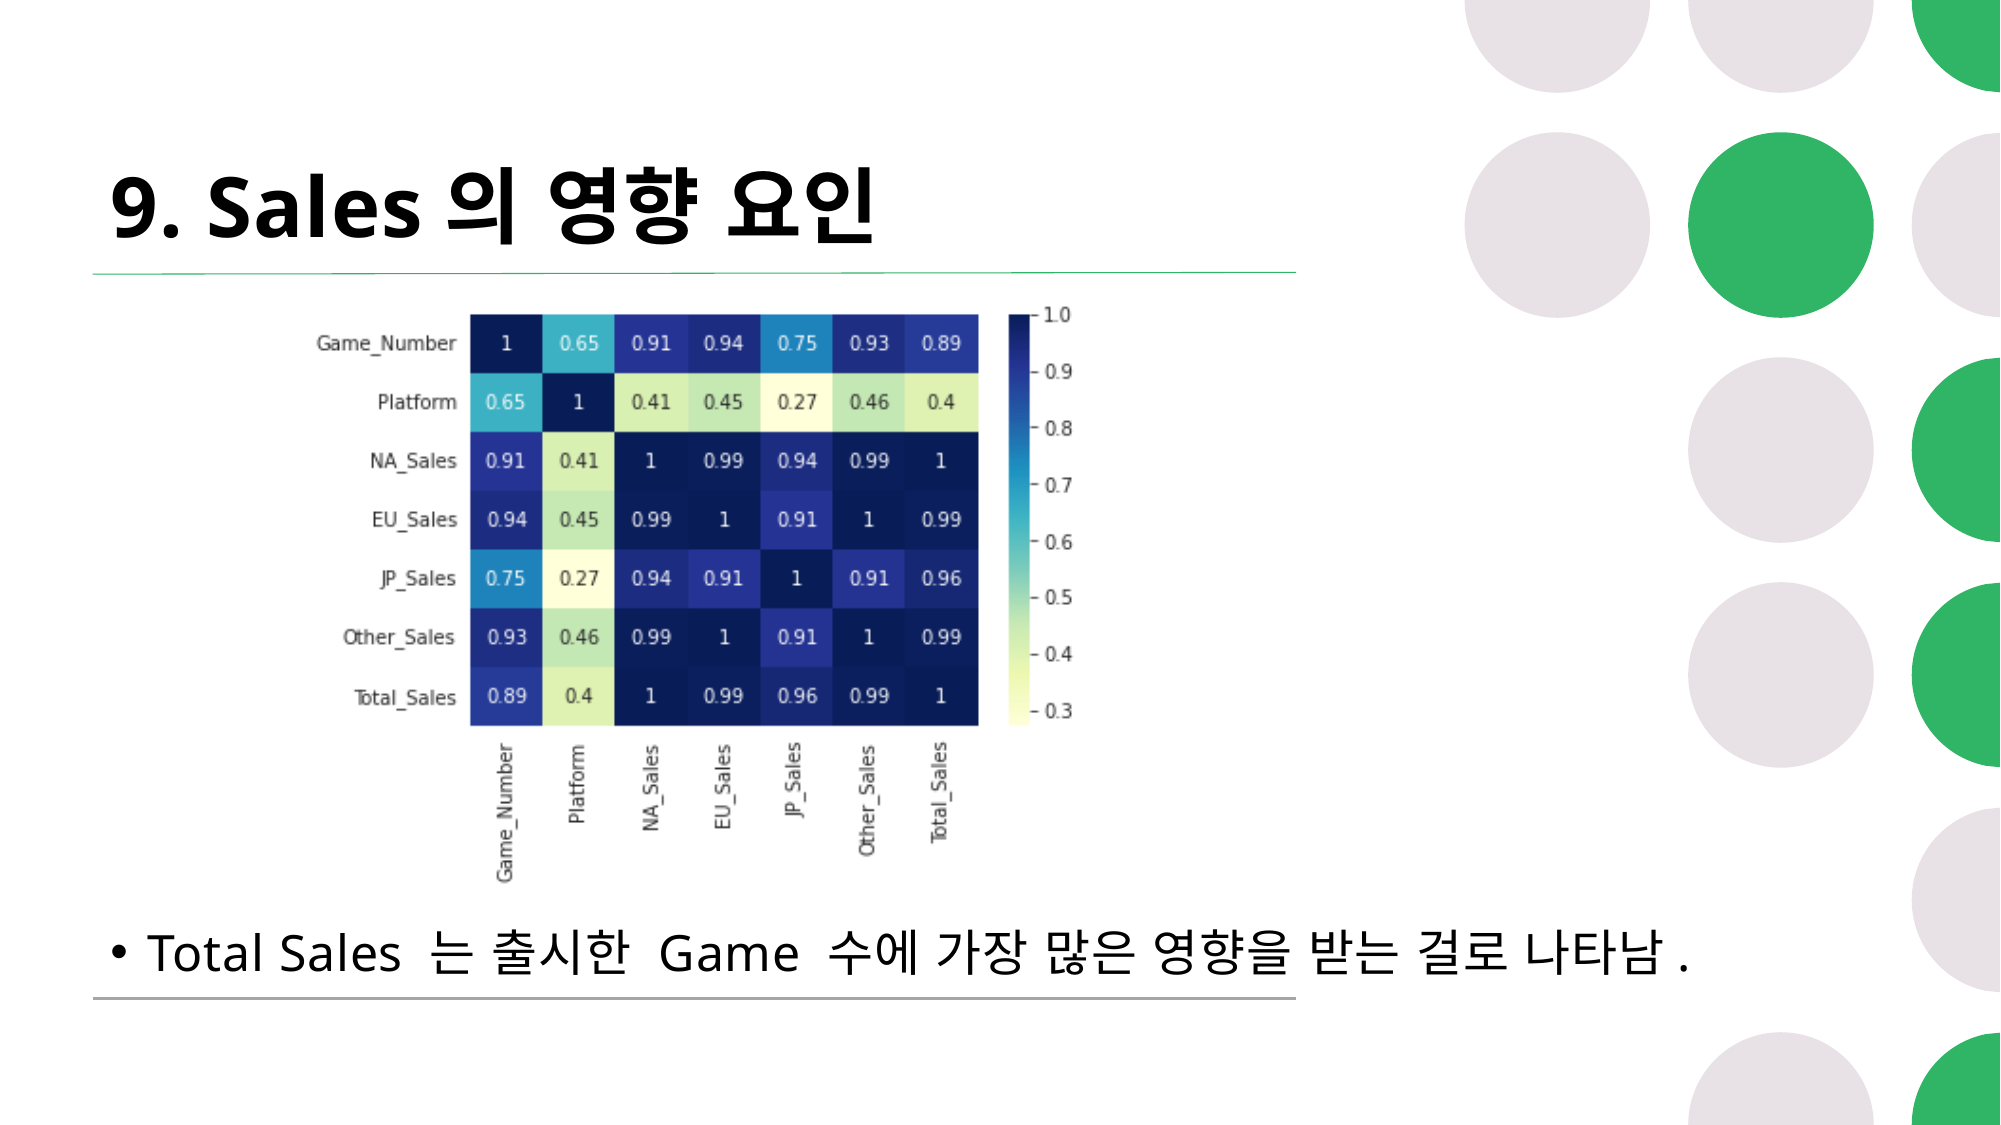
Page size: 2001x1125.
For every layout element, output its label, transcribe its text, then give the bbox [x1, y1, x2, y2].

list Total Sales 는 출시한 Game 수에 가장 많은 영향을 받는 걸로 나타남. [92, 894, 1908, 1125]
title 9. Sales의 영향 요인 [92, 126, 1297, 272]
picture [302, 294, 1087, 895]
